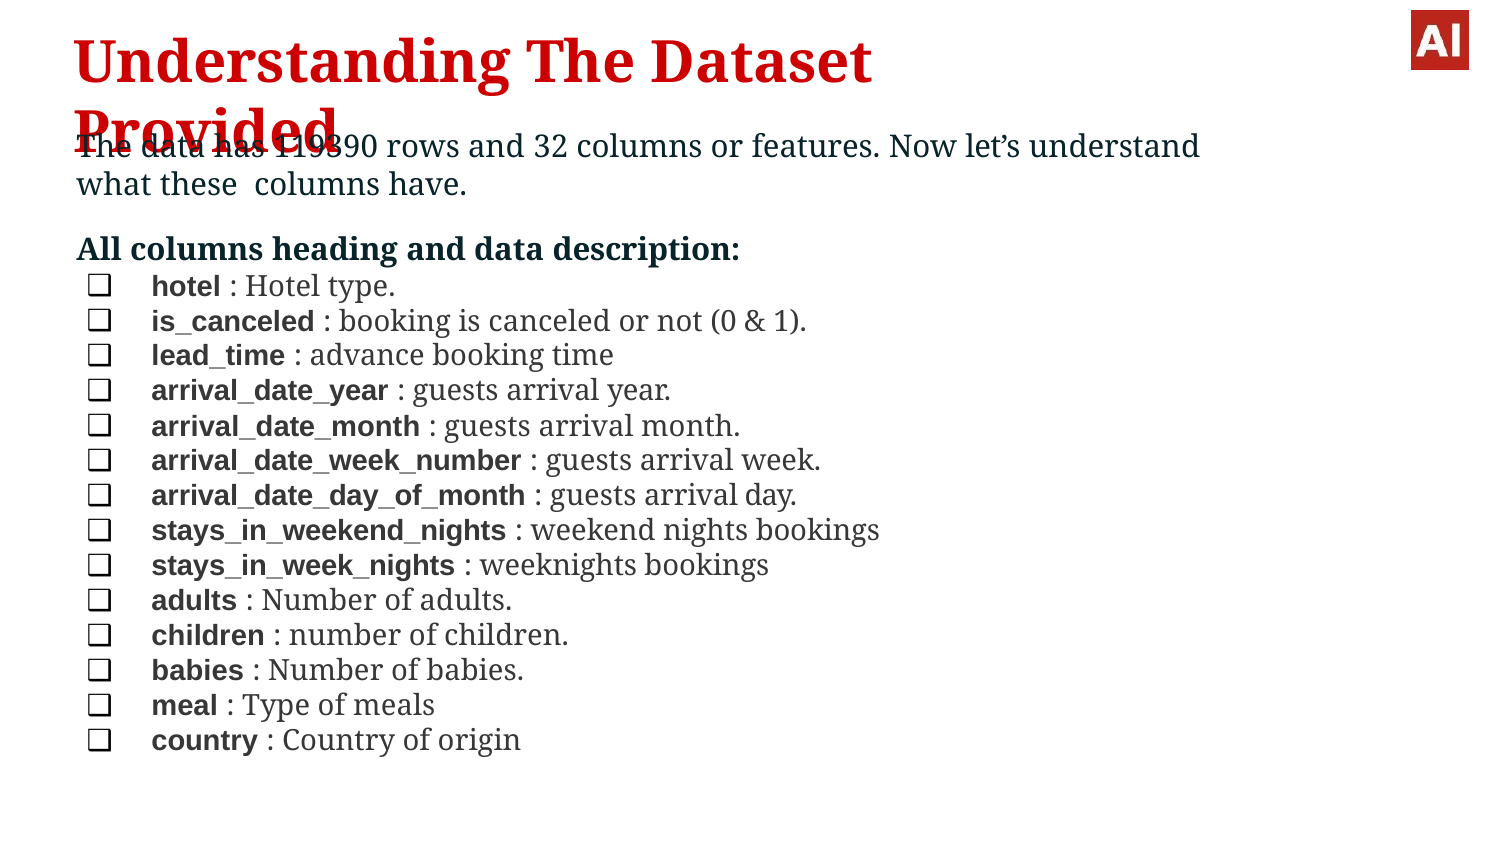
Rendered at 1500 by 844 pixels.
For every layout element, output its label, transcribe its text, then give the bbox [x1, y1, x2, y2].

picture [1411, 10, 1469, 70]
text_box The data has 119390 rows and 32 columns or features. Now let’s understand what these columns have. All columns heading and data description: hotel : Hotel type. is_canceled : booking is canceled or not (0 & 1). lead_time : advance booking time arrival_date_year : guests arrival year. arrival_date_month : guests arrival month. arrival_date_week_number : guests arrival week. arrival_date_day_of_month : guests arrival day. stays_in_weekend_nights : weekend nights bookings stays_in_week_nights : weeknights bookings adults : Number of adults. children : number of children. babies : Number of babies. meal : Type of meals country : Country of origin [74, 124, 1278, 757]
title Understanding The Dataset Provided [71, 21, 1064, 165]
